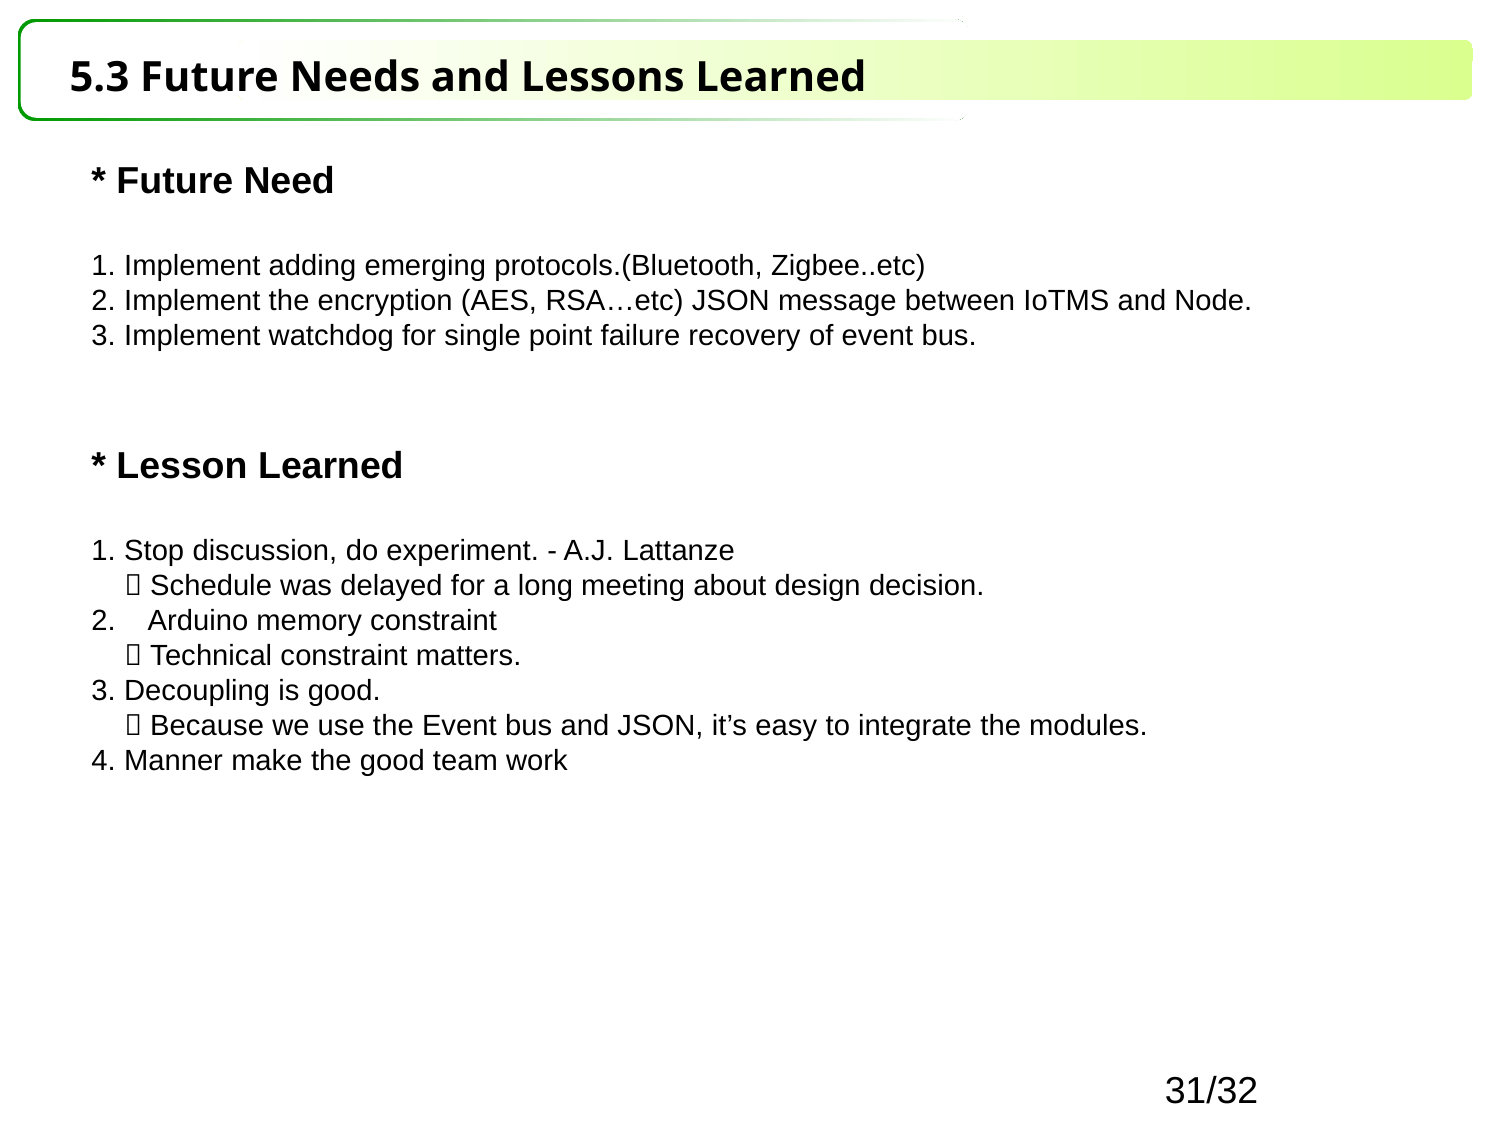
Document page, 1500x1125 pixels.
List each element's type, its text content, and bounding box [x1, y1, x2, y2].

text_box * Future Need 1. Implement adding emerging protocols.(Bluetooth, Zigbee..etc) 2. Implement the encryption (AES, RSA…etc) JSON message between IoTMS and Node. 3. Implement watchdog for single point failure recovery of event bus. * Lesson Learned 1. Stop discussion, do experiment. - A.J. Lattanze  Schedule was delayed for a long meeting about design decision. Arduino memory constraint  Technical constraint matters. 3. Decoupling is good.  Because we use the Event bus and JSON, it’s easy to integrate the modules. 4. Manner make the good team work [76, 148, 1424, 864]
title 5.3 Future Needs and Lessons Learned [54, 42, 1301, 108]
slide_number 31/32 [1149, 1058, 1500, 1119]
